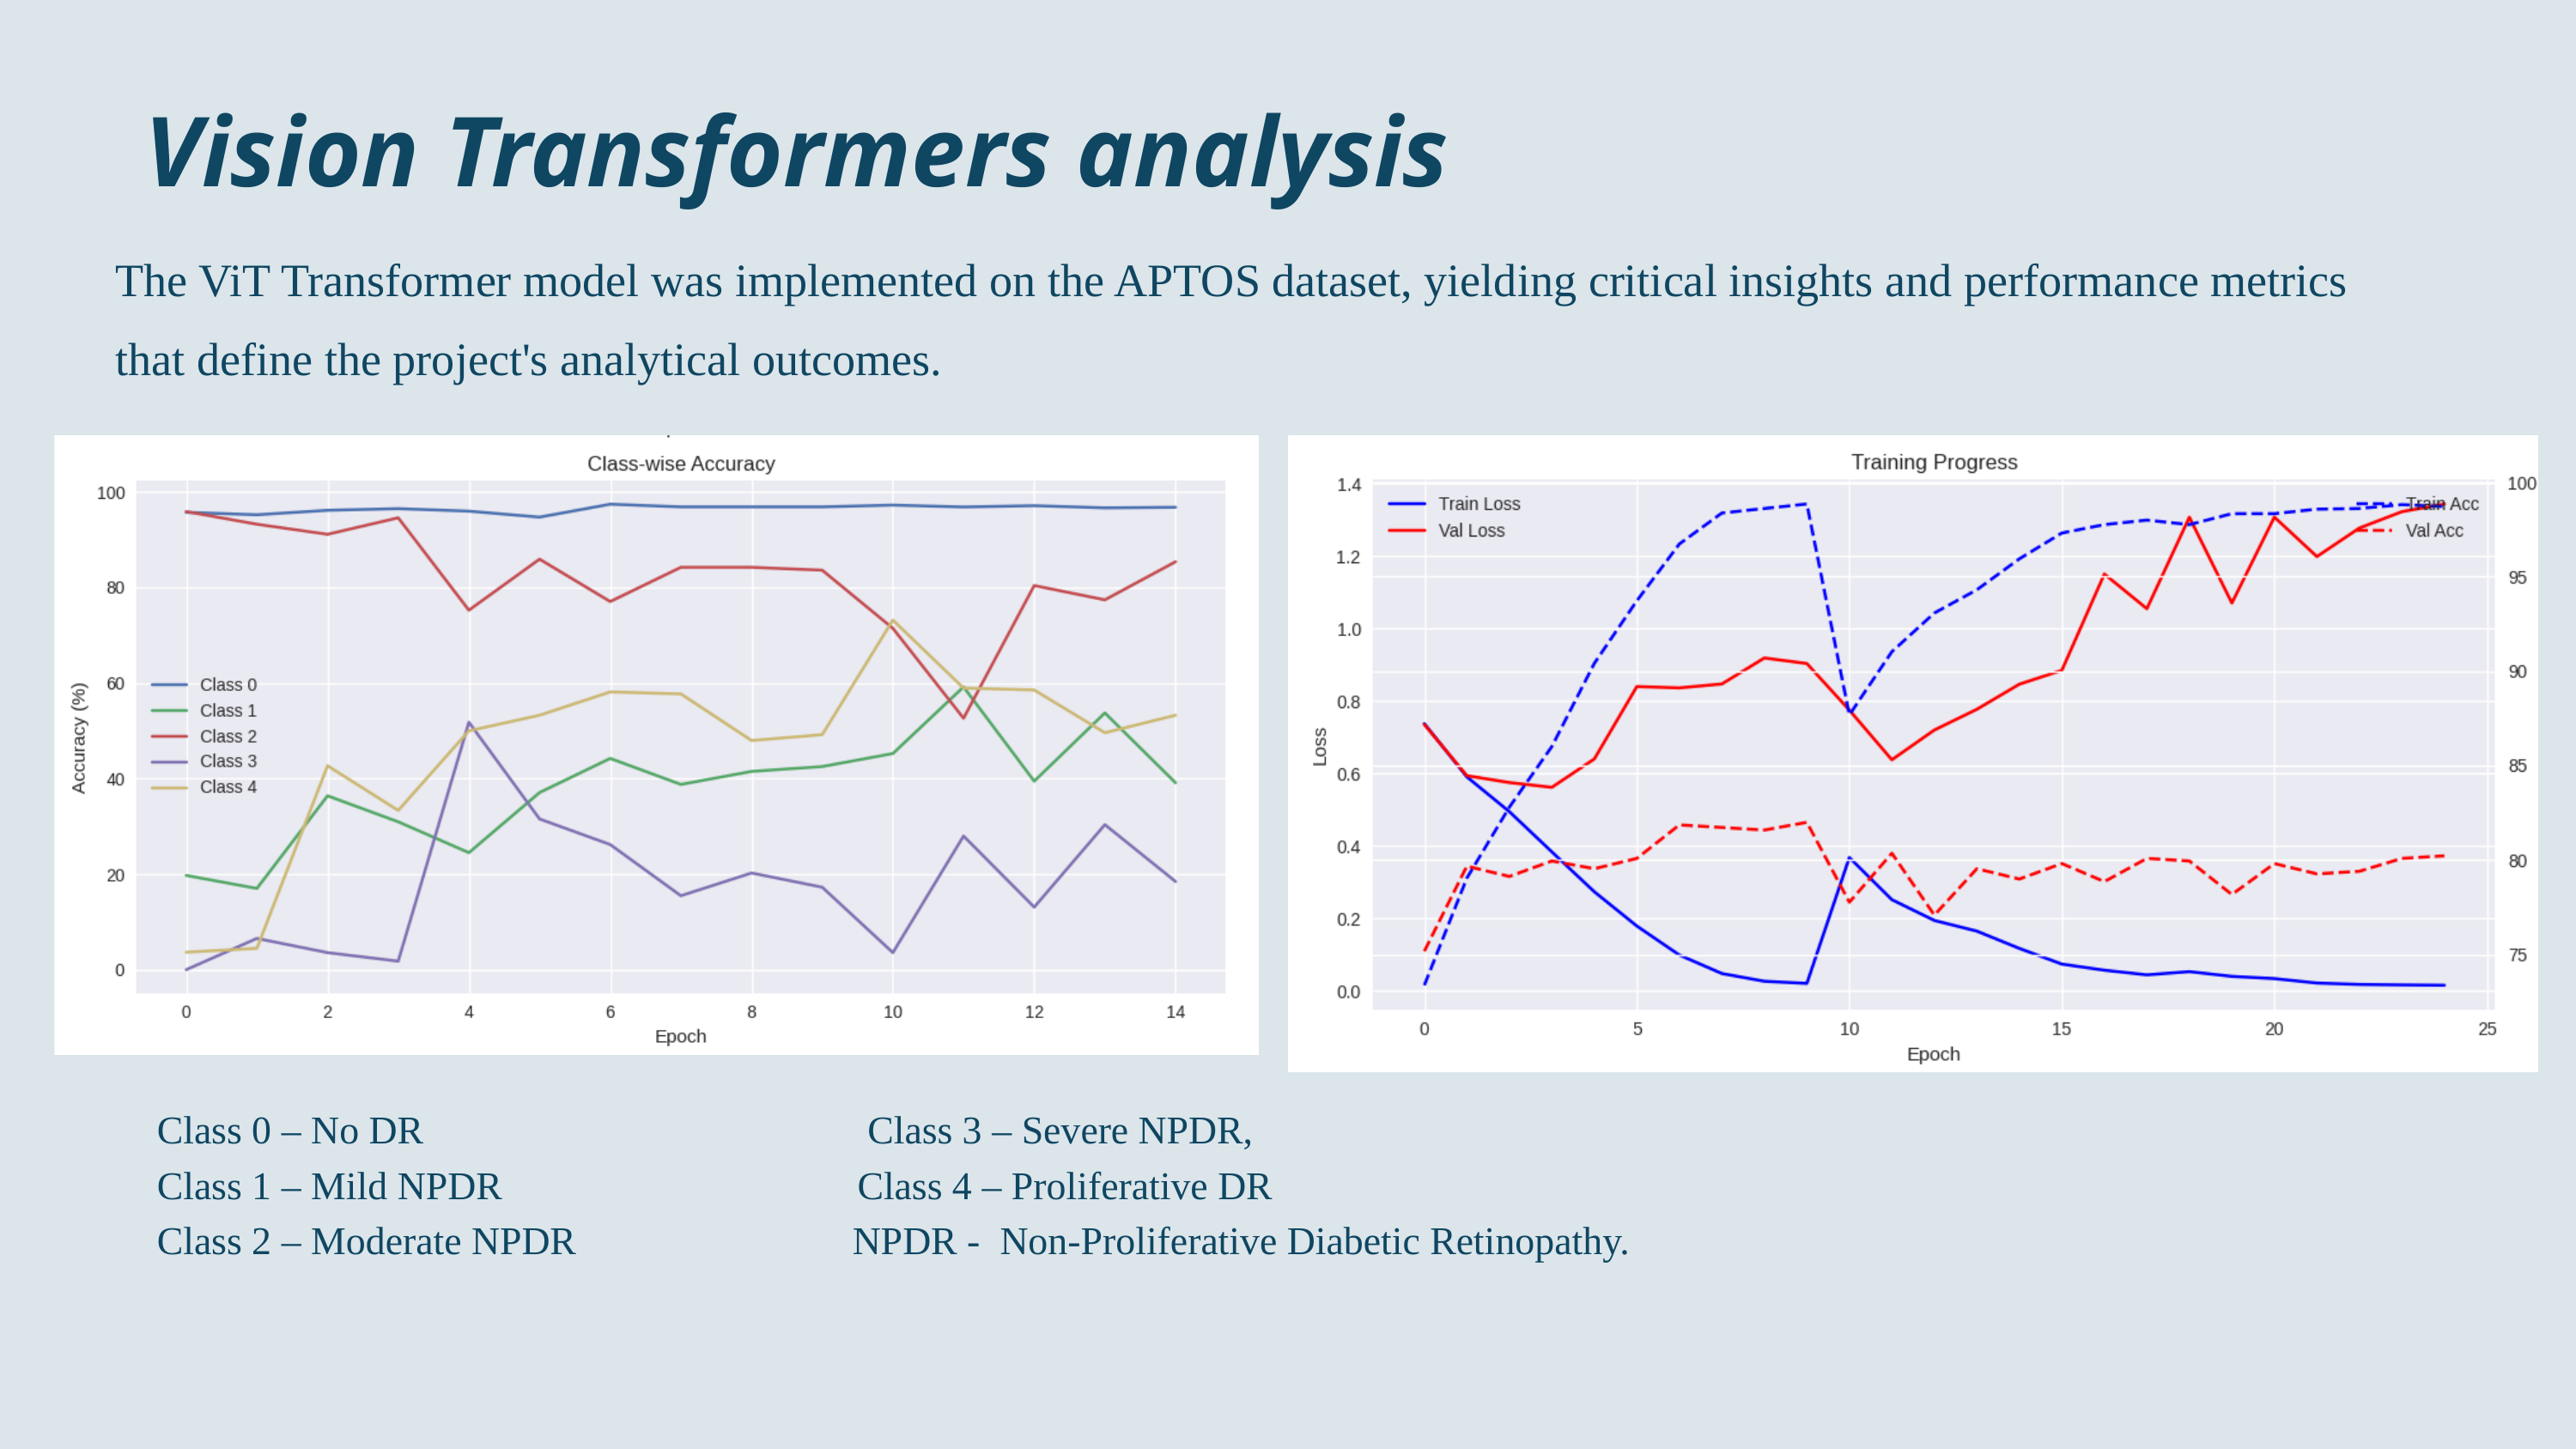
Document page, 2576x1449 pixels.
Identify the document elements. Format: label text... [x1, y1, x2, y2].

text_box Class 0 – No DR Class 3 – Severe NPDR, Class 1 – Mild NPDR Class 4 – Proliferative DR Class 2 – Moderate NPDR NPDR - Non-Proliferative Diabetic Retinopathy. [156, 1096, 2360, 1373]
text_box [1287, 435, 2538, 1072]
text_box The ViT Transformer model was implemented on the APTOS dataset, yielding critical insights and performance metrics that define the project's analytical outcomes. [115, 227, 2403, 462]
text_box Vision Transformers analysis [144, 70, 1600, 207]
text_box [54, 435, 1259, 1056]
